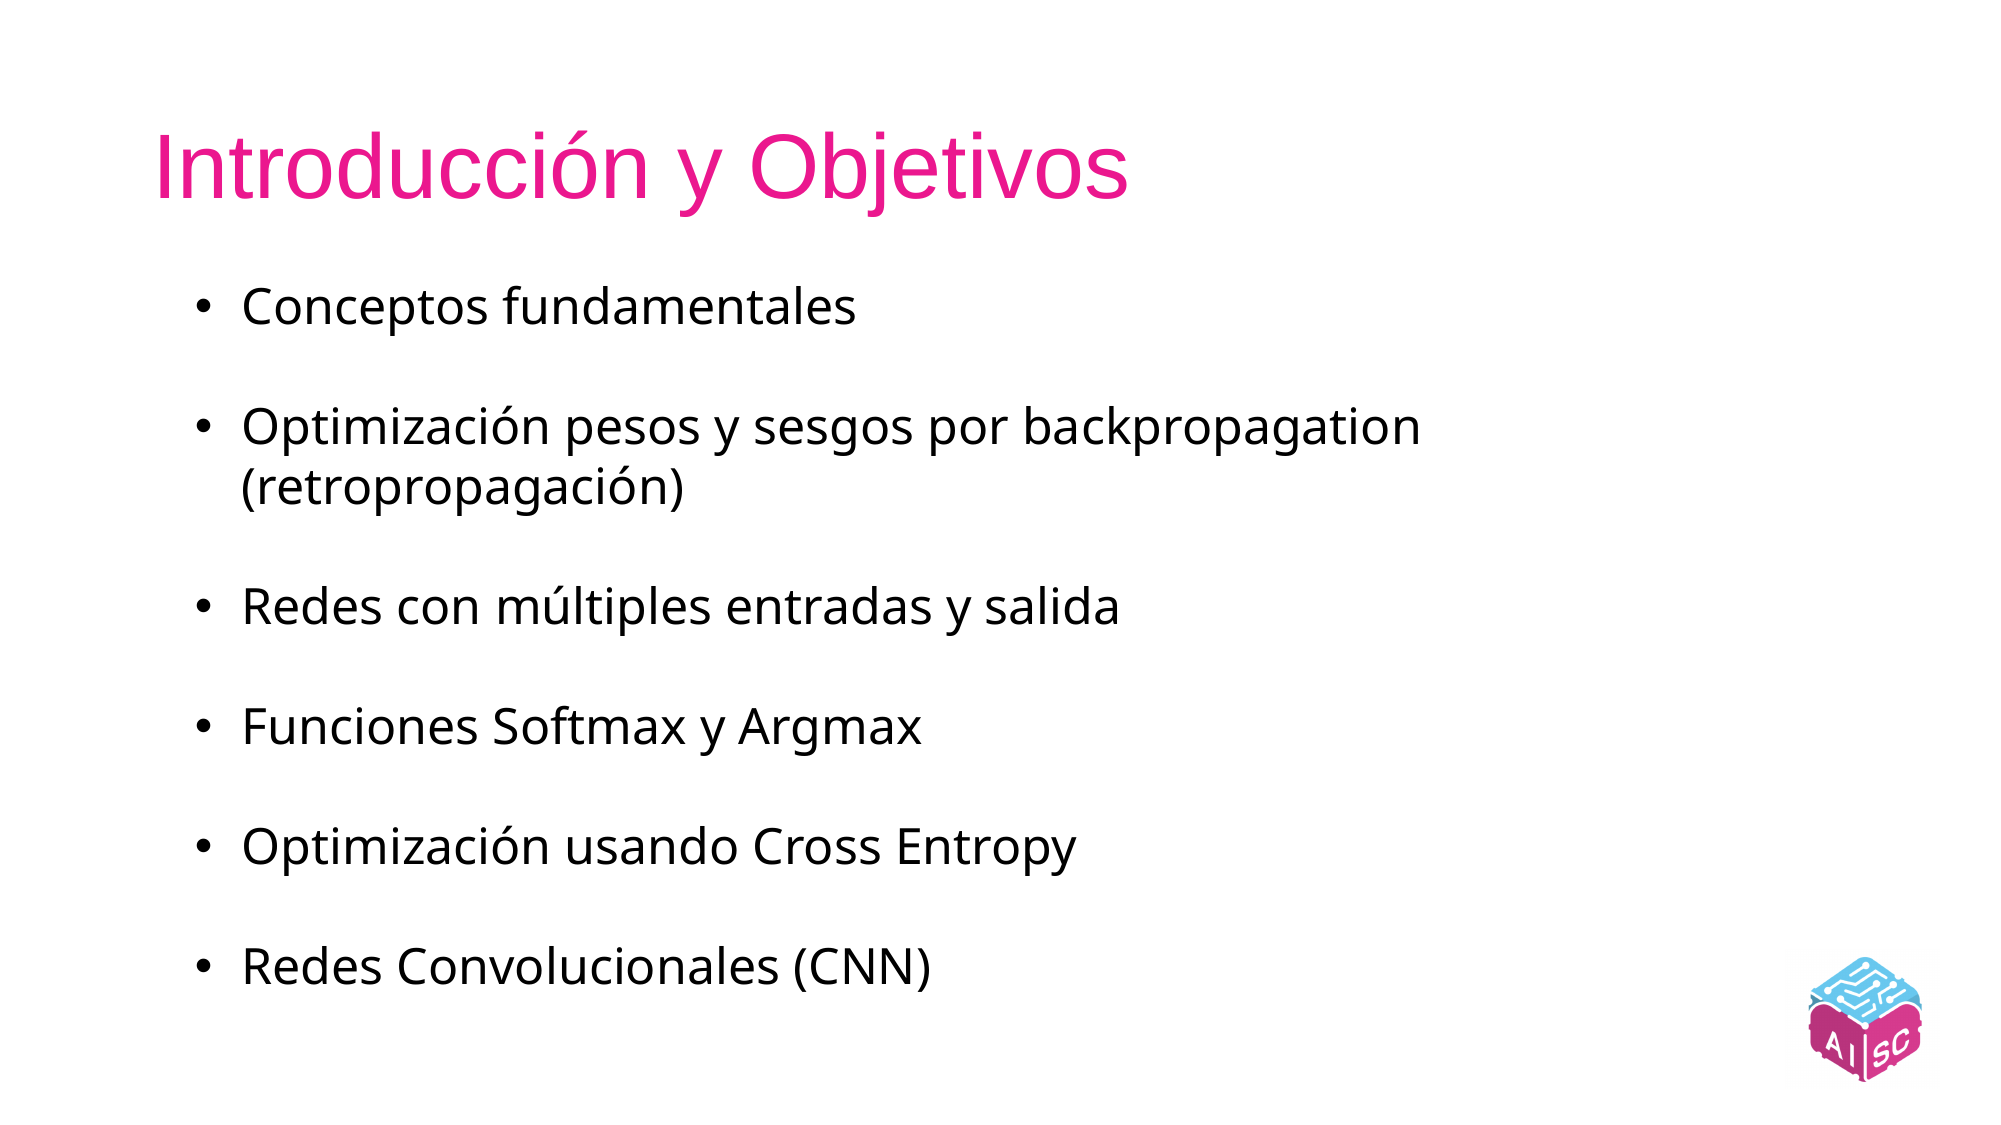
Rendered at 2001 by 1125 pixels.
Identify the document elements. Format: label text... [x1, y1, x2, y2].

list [1784, 948, 1941, 1090]
text_box Conceptos fundamentales Optimización pesos y sesgos por backpropagation (retropropagación) Redes con múltiples entradas y salida Funciones Softmax y Argmax Optimización usando Cross Entropy Redes Convolucionales (CNN) [180, 267, 1647, 1043]
title Introducción y Objetivos [137, 59, 1863, 278]
